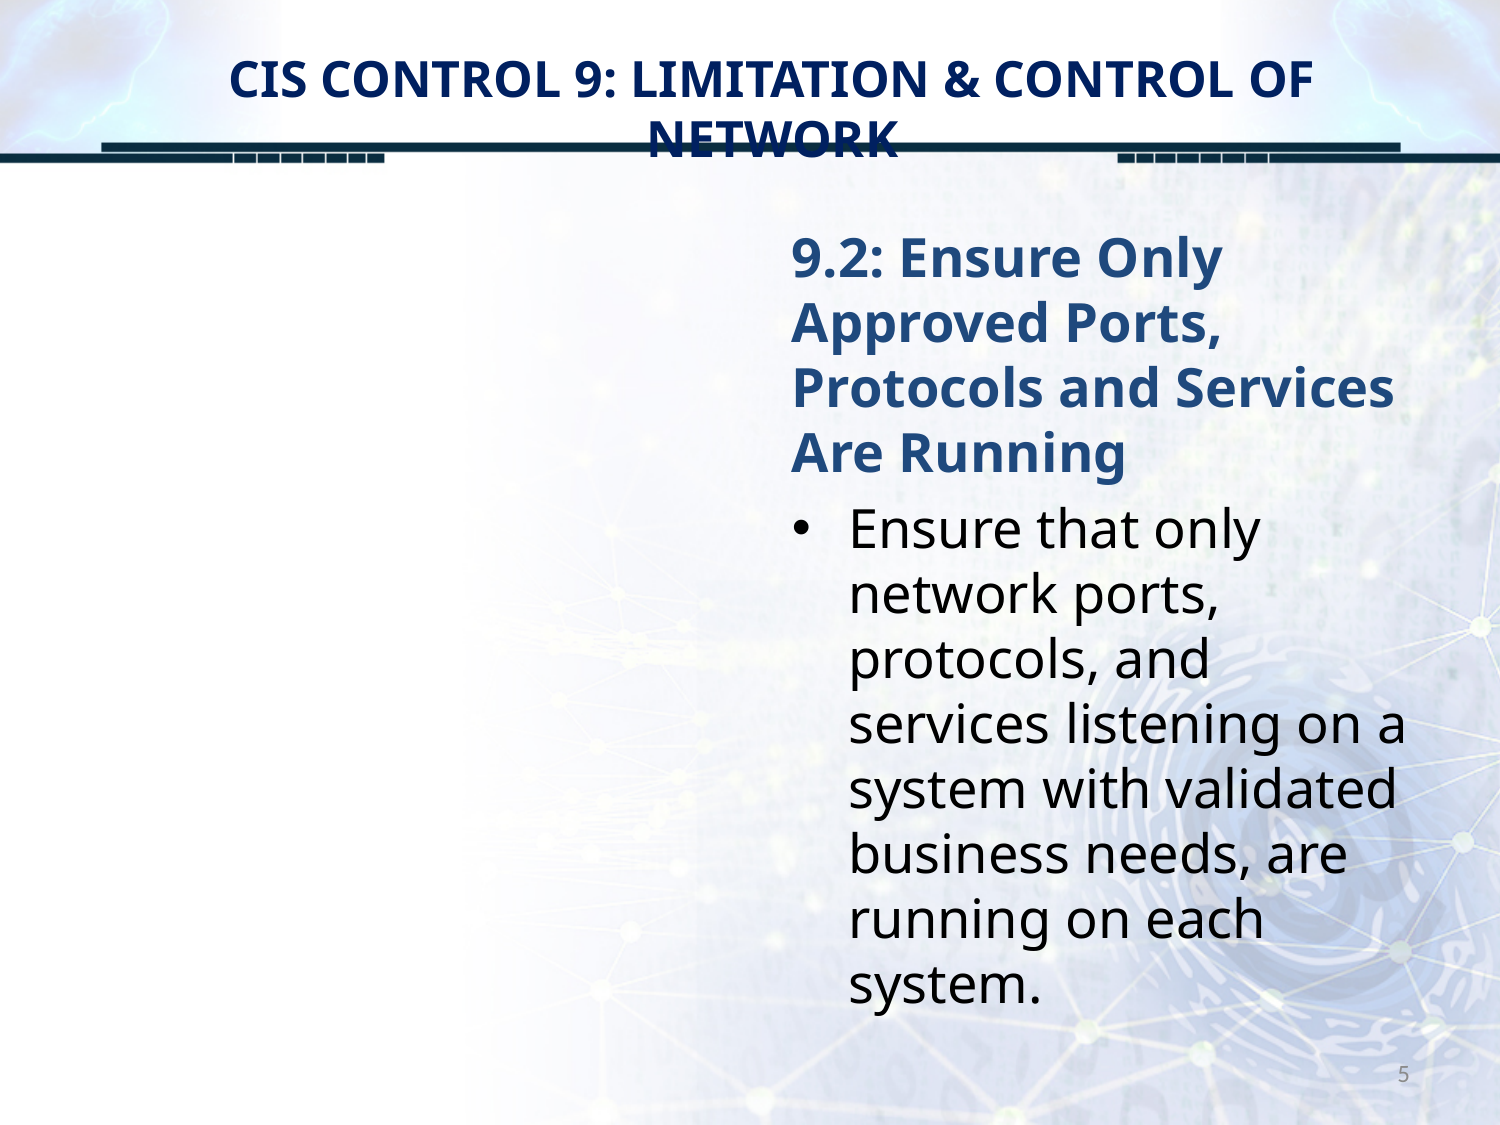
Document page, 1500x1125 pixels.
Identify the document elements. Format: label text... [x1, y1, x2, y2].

list 9.2: Ensure Only Approved Ports, Protocols and Services Are Running Ensure that only network ports, protocols, and services listening on a system with validated business needs, are running on each system. [776, 216, 1432, 1034]
title CIS CONTROL 9: LIMITATION & CONTROL OF NETWORK [97, 34, 1448, 182]
picture [0, 0, 1500, 1125]
slide_number 5 [1074, 1042, 1425, 1103]
